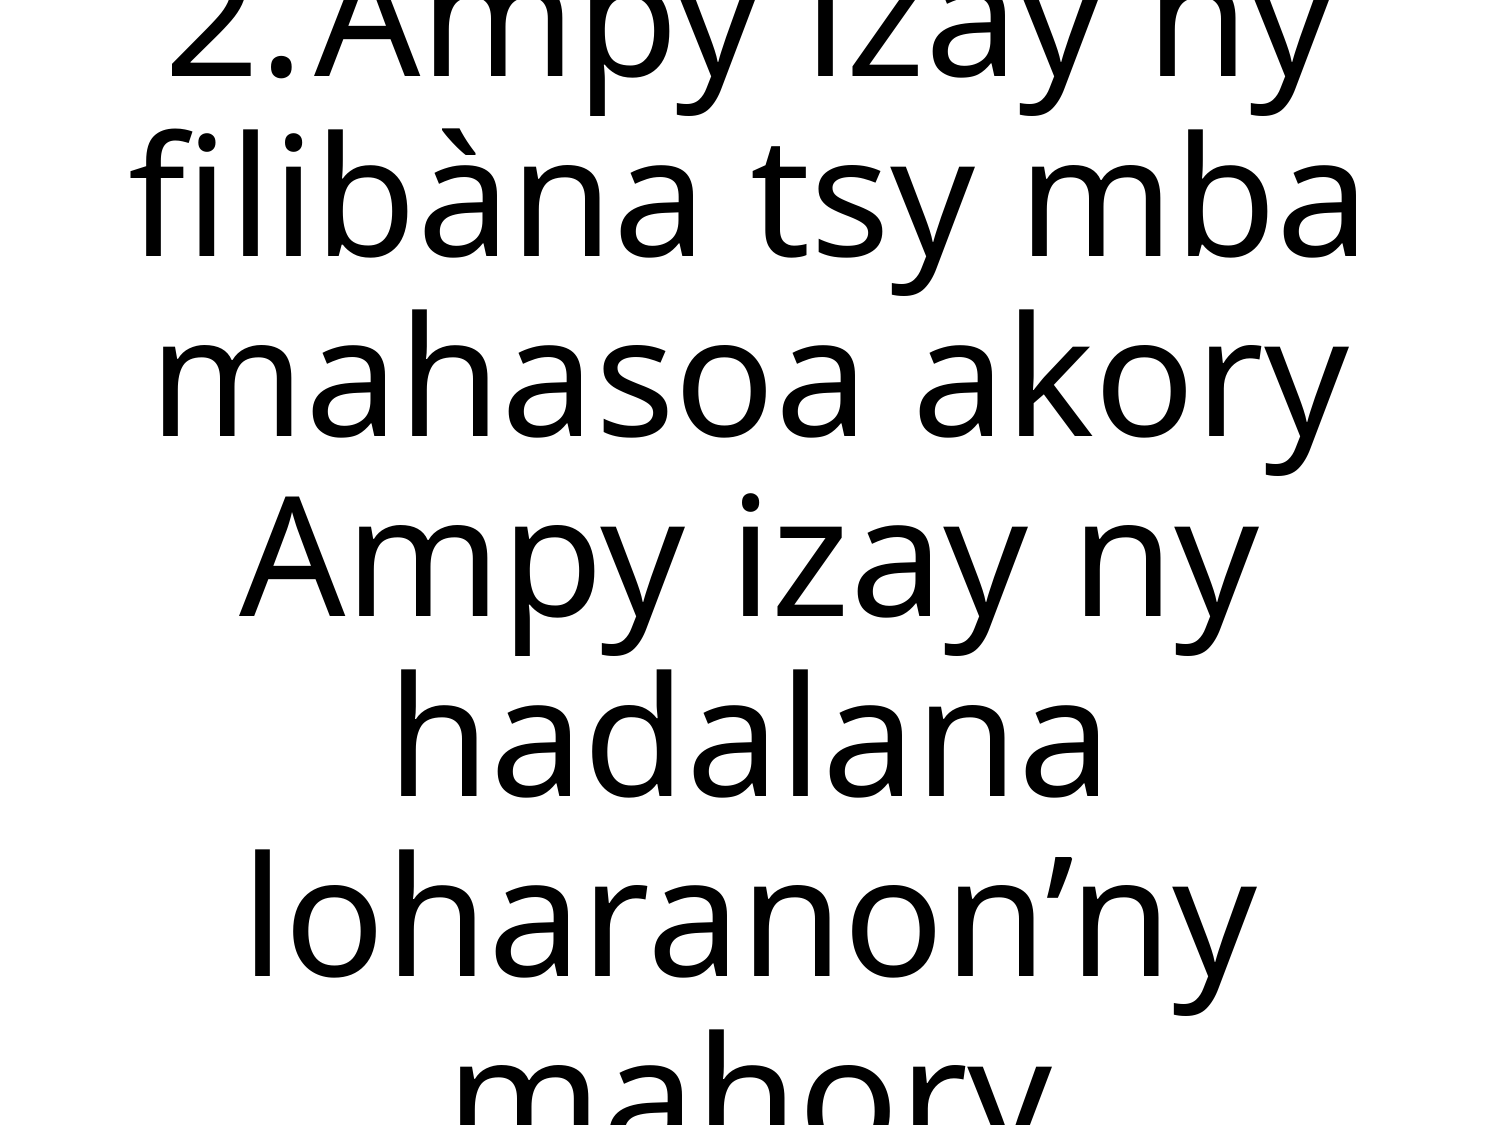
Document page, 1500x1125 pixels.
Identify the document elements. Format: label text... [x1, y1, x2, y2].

title 2. Ampy izay ny filibàna tsy mba mahasoa akory Ampy izay ny hadalana loharanon’ny mahory [0, 0, 1500, 1125]
